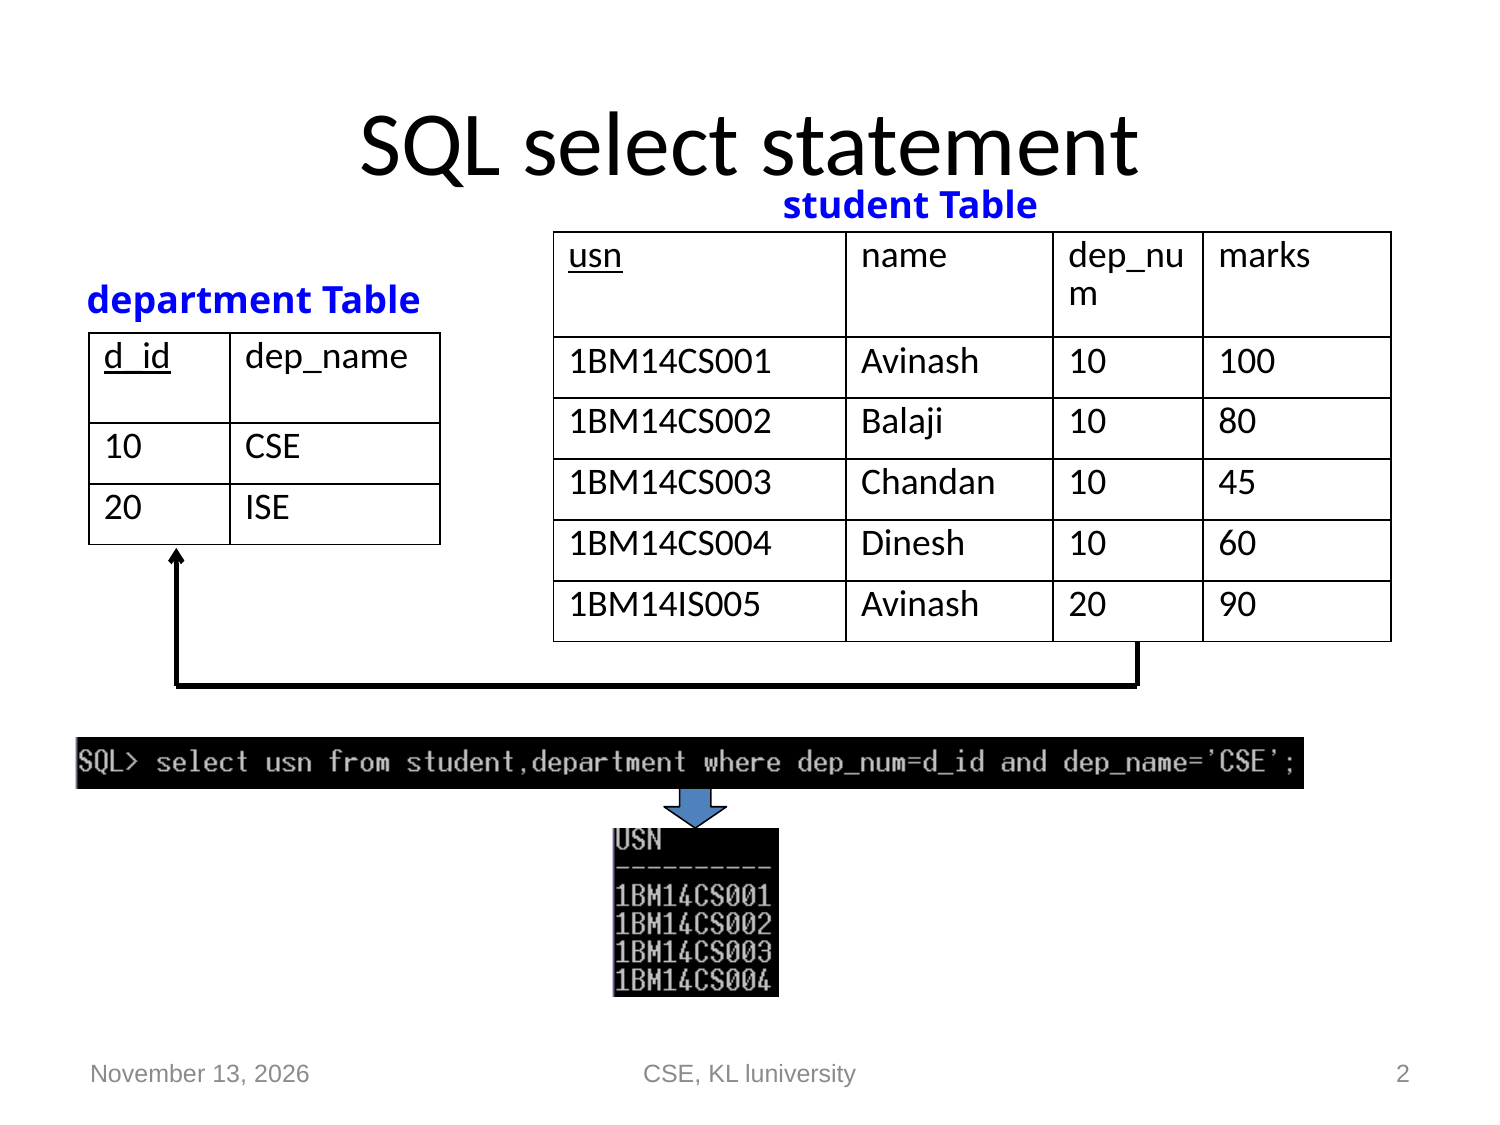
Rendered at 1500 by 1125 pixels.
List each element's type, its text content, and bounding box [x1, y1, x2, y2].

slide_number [75, 1042, 425, 1103]
footer CSE, KL luniversity [512, 1042, 988, 1103]
table_cell 90 [1204, 582, 1390, 641]
table_header usn [554, 233, 845, 336]
table_cell 1BM14CS001 [554, 338, 845, 397]
table_cell 1BM14IS005 [554, 582, 845, 641]
table_cell 60 [1204, 521, 1390, 580]
table_cell 10 [1054, 521, 1202, 580]
table_cell 10 [1054, 399, 1202, 458]
table_header marks [1204, 233, 1390, 336]
table_cell 10 [1054, 460, 1202, 519]
title SQL select statement [75, 45, 1425, 233]
table_cell Avinash [847, 582, 1052, 641]
table_cell 45 [1204, 460, 1390, 519]
slide_number 2 [1074, 1042, 1425, 1103]
text_box student Table [768, 173, 1054, 231]
table_cell 10 [90, 424, 229, 483]
picture [74, 737, 1304, 790]
table_header d_id [90, 334, 229, 422]
table_cell 20 [90, 485, 229, 544]
picture [612, 827, 779, 998]
table_cell 1BM14CS004 [554, 521, 845, 580]
table_header dep_name [231, 334, 439, 422]
table_cell CSE [231, 424, 439, 483]
table_cell Chandan [847, 460, 1052, 519]
table_cell 10 [1054, 338, 1202, 397]
table_cell 100 [1204, 338, 1390, 397]
table_cell Dinesh [847, 521, 1052, 580]
table_header dep_num [1054, 233, 1202, 336]
text_box [664, 799, 727, 826]
table_cell ISE [231, 485, 439, 544]
table_cell 1BM14CS002 [554, 399, 845, 458]
text_box department Table [71, 268, 437, 328]
table_cell 20 [1054, 582, 1202, 641]
table_cell 1BM14CS003 [554, 460, 845, 519]
table_cell Balaji [847, 399, 1052, 458]
table_cell Avinash [847, 338, 1052, 397]
table_cell 80 [1204, 399, 1390, 458]
table_header name [847, 233, 1052, 336]
